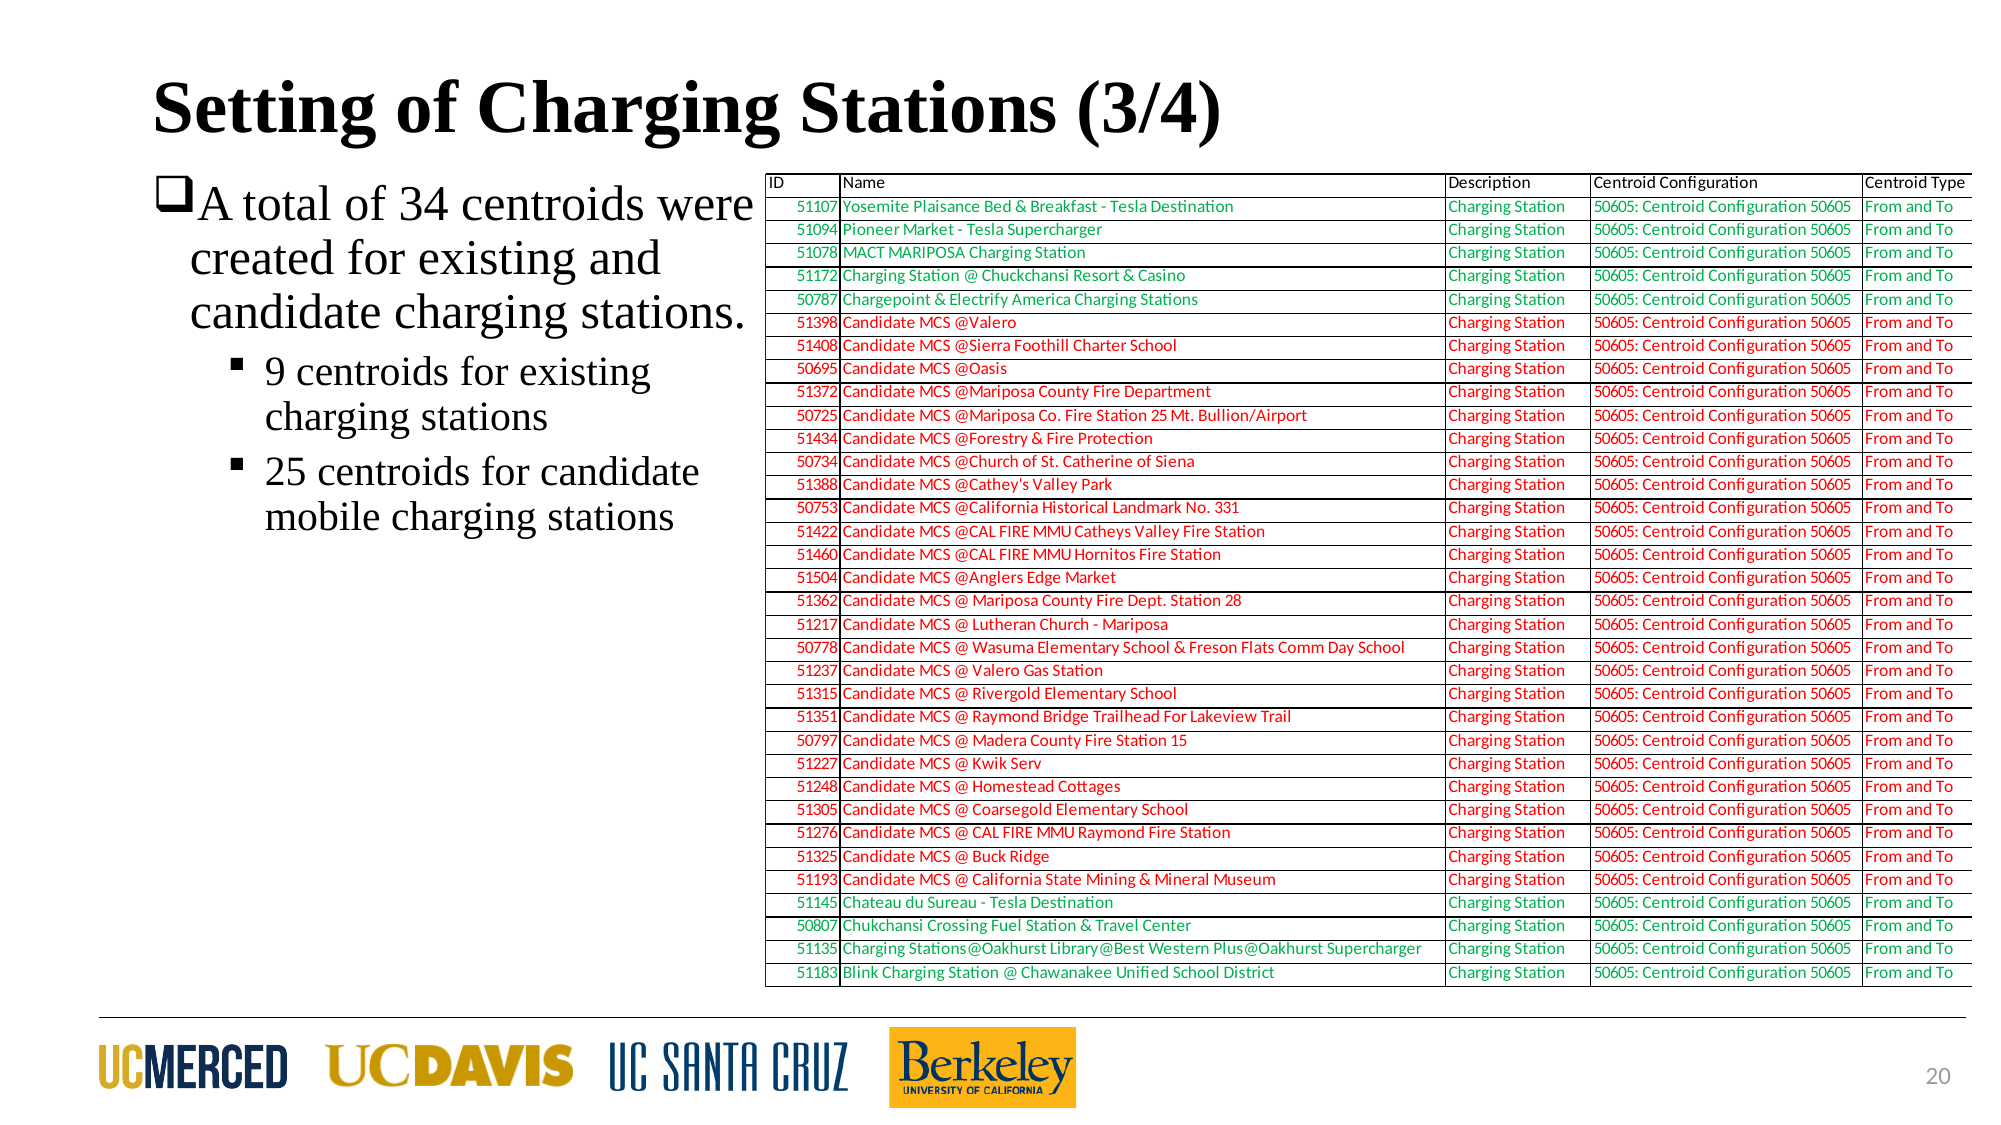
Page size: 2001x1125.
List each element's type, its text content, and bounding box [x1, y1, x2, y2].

list A total of 34 centroids were created for existing and candidate charging stations. 9 centroids for existing charging stations 25 centroids for candidate mobile charging stations [137, 169, 798, 826]
picture [610, 1042, 848, 1091]
title Setting of Charging Stations (3/4) [137, 59, 1863, 173]
picture [889, 1027, 1077, 1108]
picture [324, 1043, 573, 1087]
picture [99, 1044, 287, 1089]
picture [765, 173, 1974, 988]
slide_number 20 [1752, 1044, 1967, 1105]
